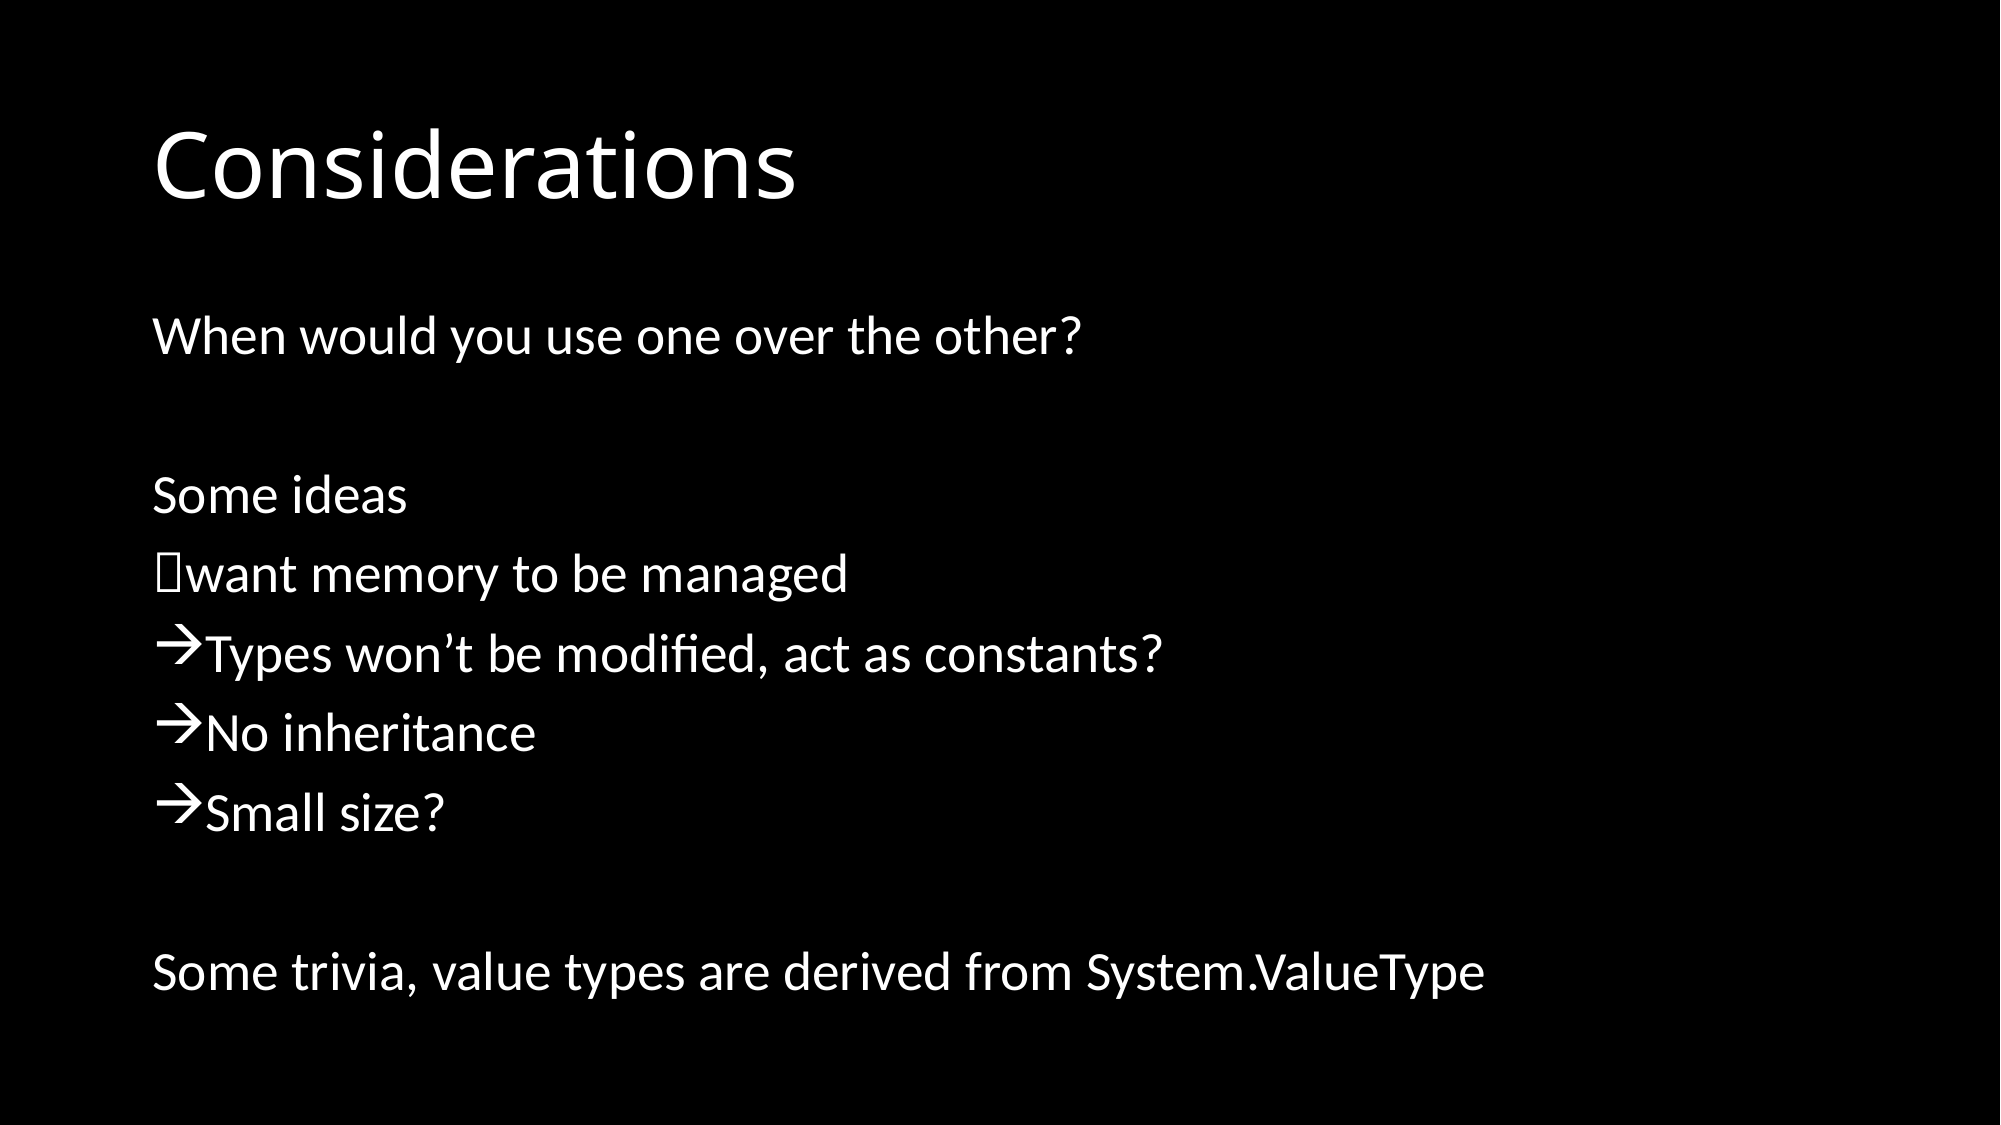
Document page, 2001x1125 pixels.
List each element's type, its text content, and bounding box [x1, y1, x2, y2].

title Considerations [137, 59, 1863, 278]
list When would you use one over the other? Some ideas want memory to be managed Types won’t be modified, act as constants? No inheritance Small size? Some trivia, value types are derived from System.ValueType [137, 299, 1863, 1014]
